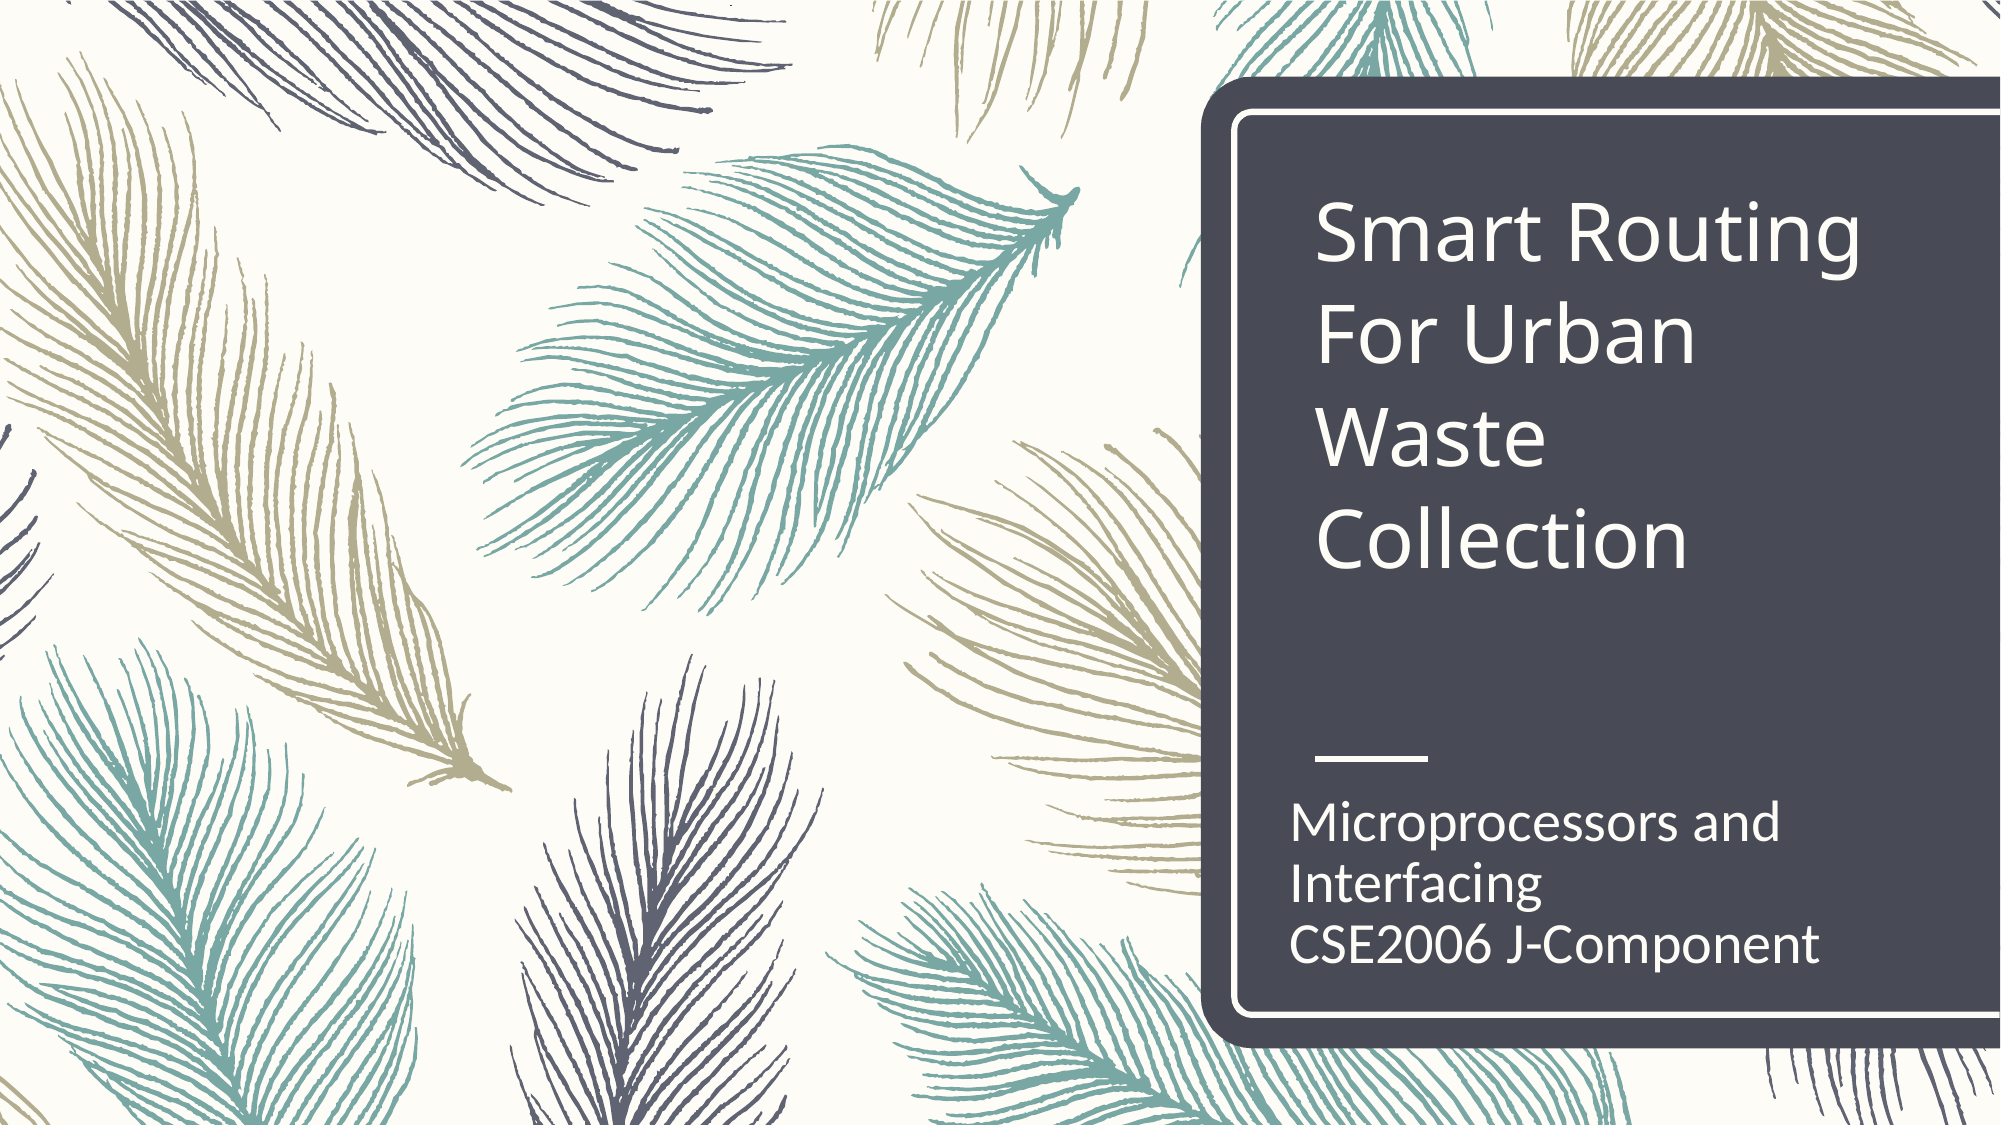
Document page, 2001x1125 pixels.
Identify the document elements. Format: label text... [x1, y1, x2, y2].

title Smart Routing For Urban Waste Collection [1299, 167, 1922, 718]
subtitle Microprocessors and Interfacing CSE2006 J-Component [1274, 800, 1922, 999]
